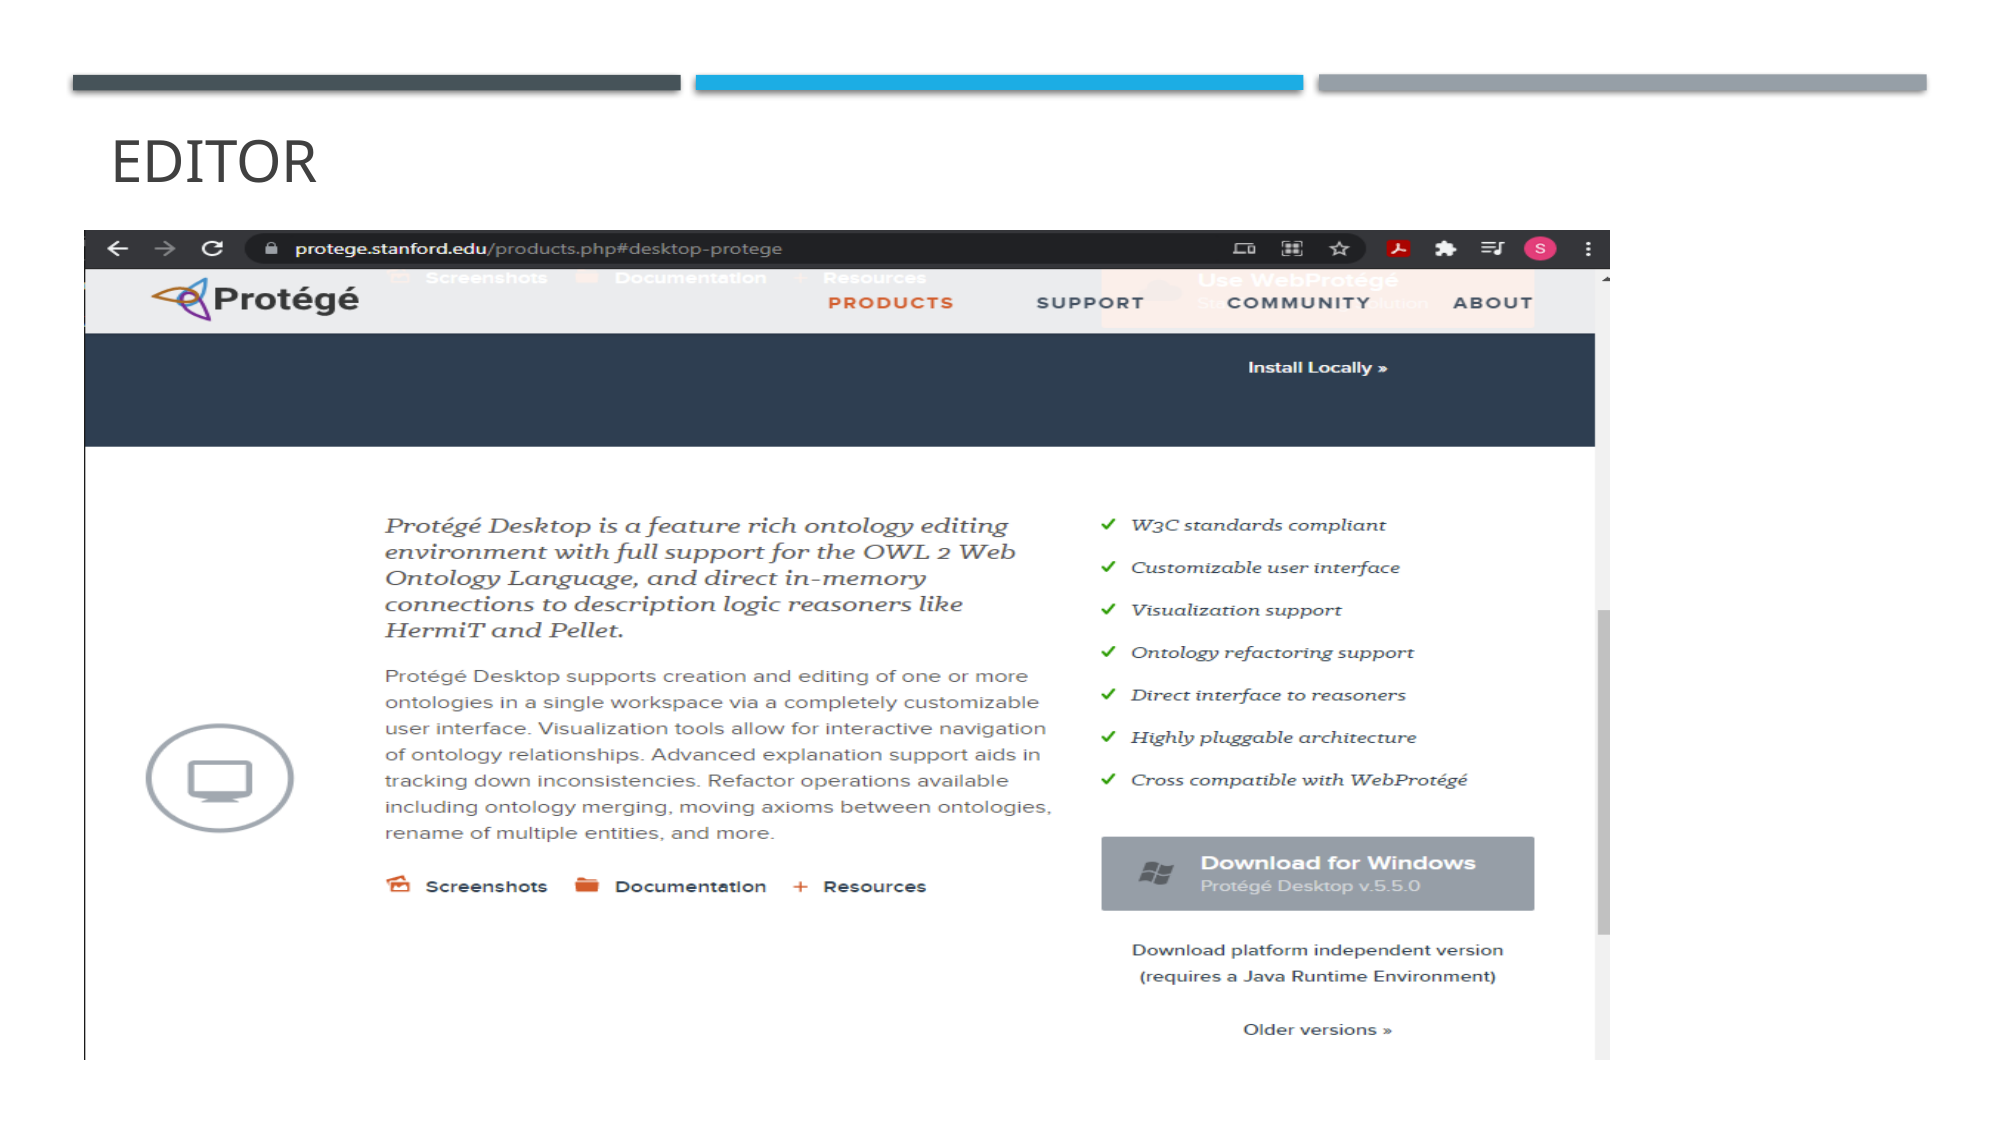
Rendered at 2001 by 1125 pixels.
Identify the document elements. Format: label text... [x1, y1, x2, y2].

title Editor [95, 115, 1905, 202]
picture [83, 229, 1610, 1061]
